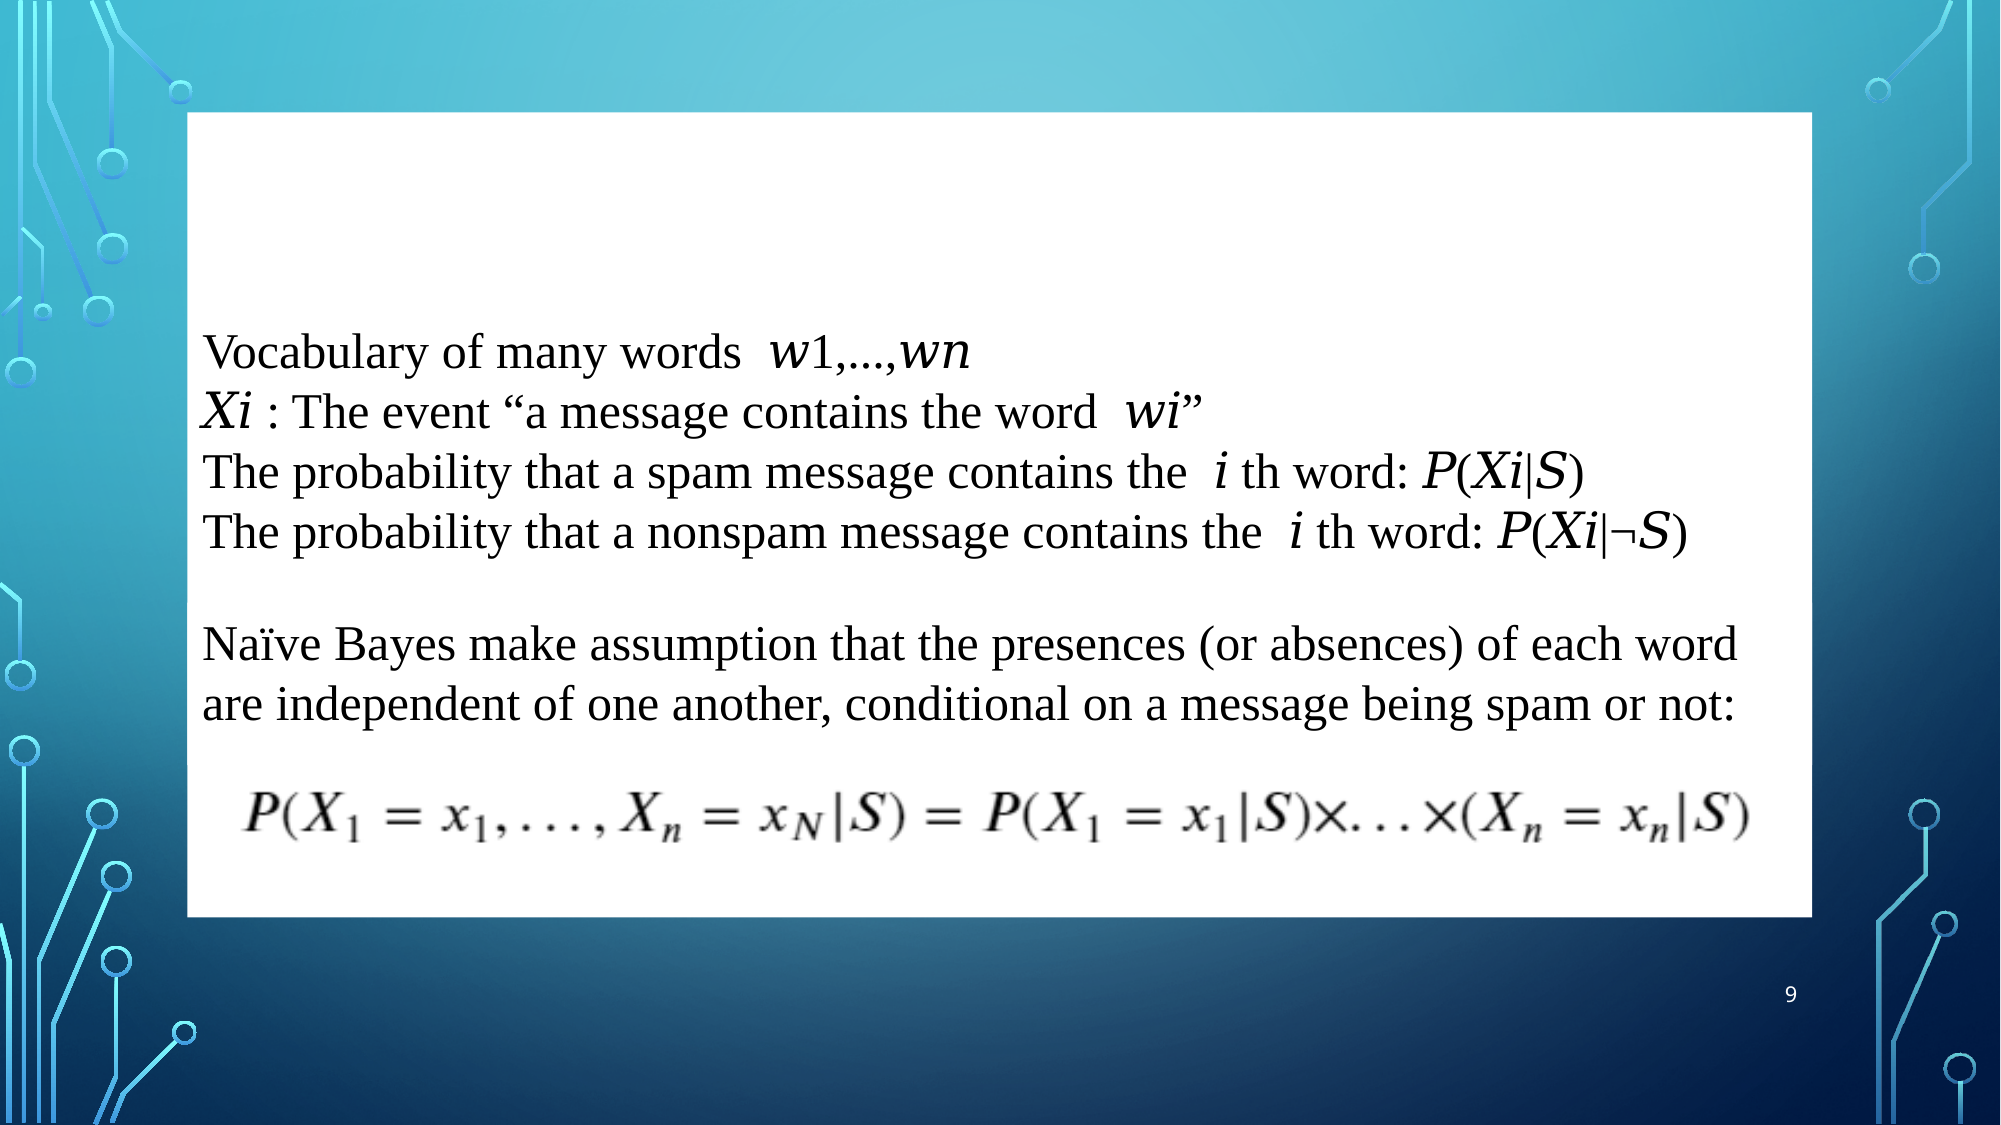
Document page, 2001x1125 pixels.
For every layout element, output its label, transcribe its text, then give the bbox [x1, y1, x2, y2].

title A More Sophisticated Spam Filter [187, 101, 1813, 112]
slide_number 9 [1685, 965, 1813, 1025]
list Vocabulary of many words 𝑤1,...,𝑤𝑛 𝑋𝑖 : The event “a message contains the word 𝑤𝑖” The probability that a spam message contains the 𝑖 th word: 𝑃(𝑋𝑖|𝑆) The probability that a nonspam message contains the 𝑖 th word: 𝑃(𝑋𝑖|¬𝑆) [187, 112, 1813, 602]
text_box Naïve Bayes make assumption that the presences (or absences) of each word are independent of one another, conditional on a message being spam or not: [187, 602, 1813, 918]
picture [203, 761, 1797, 868]
